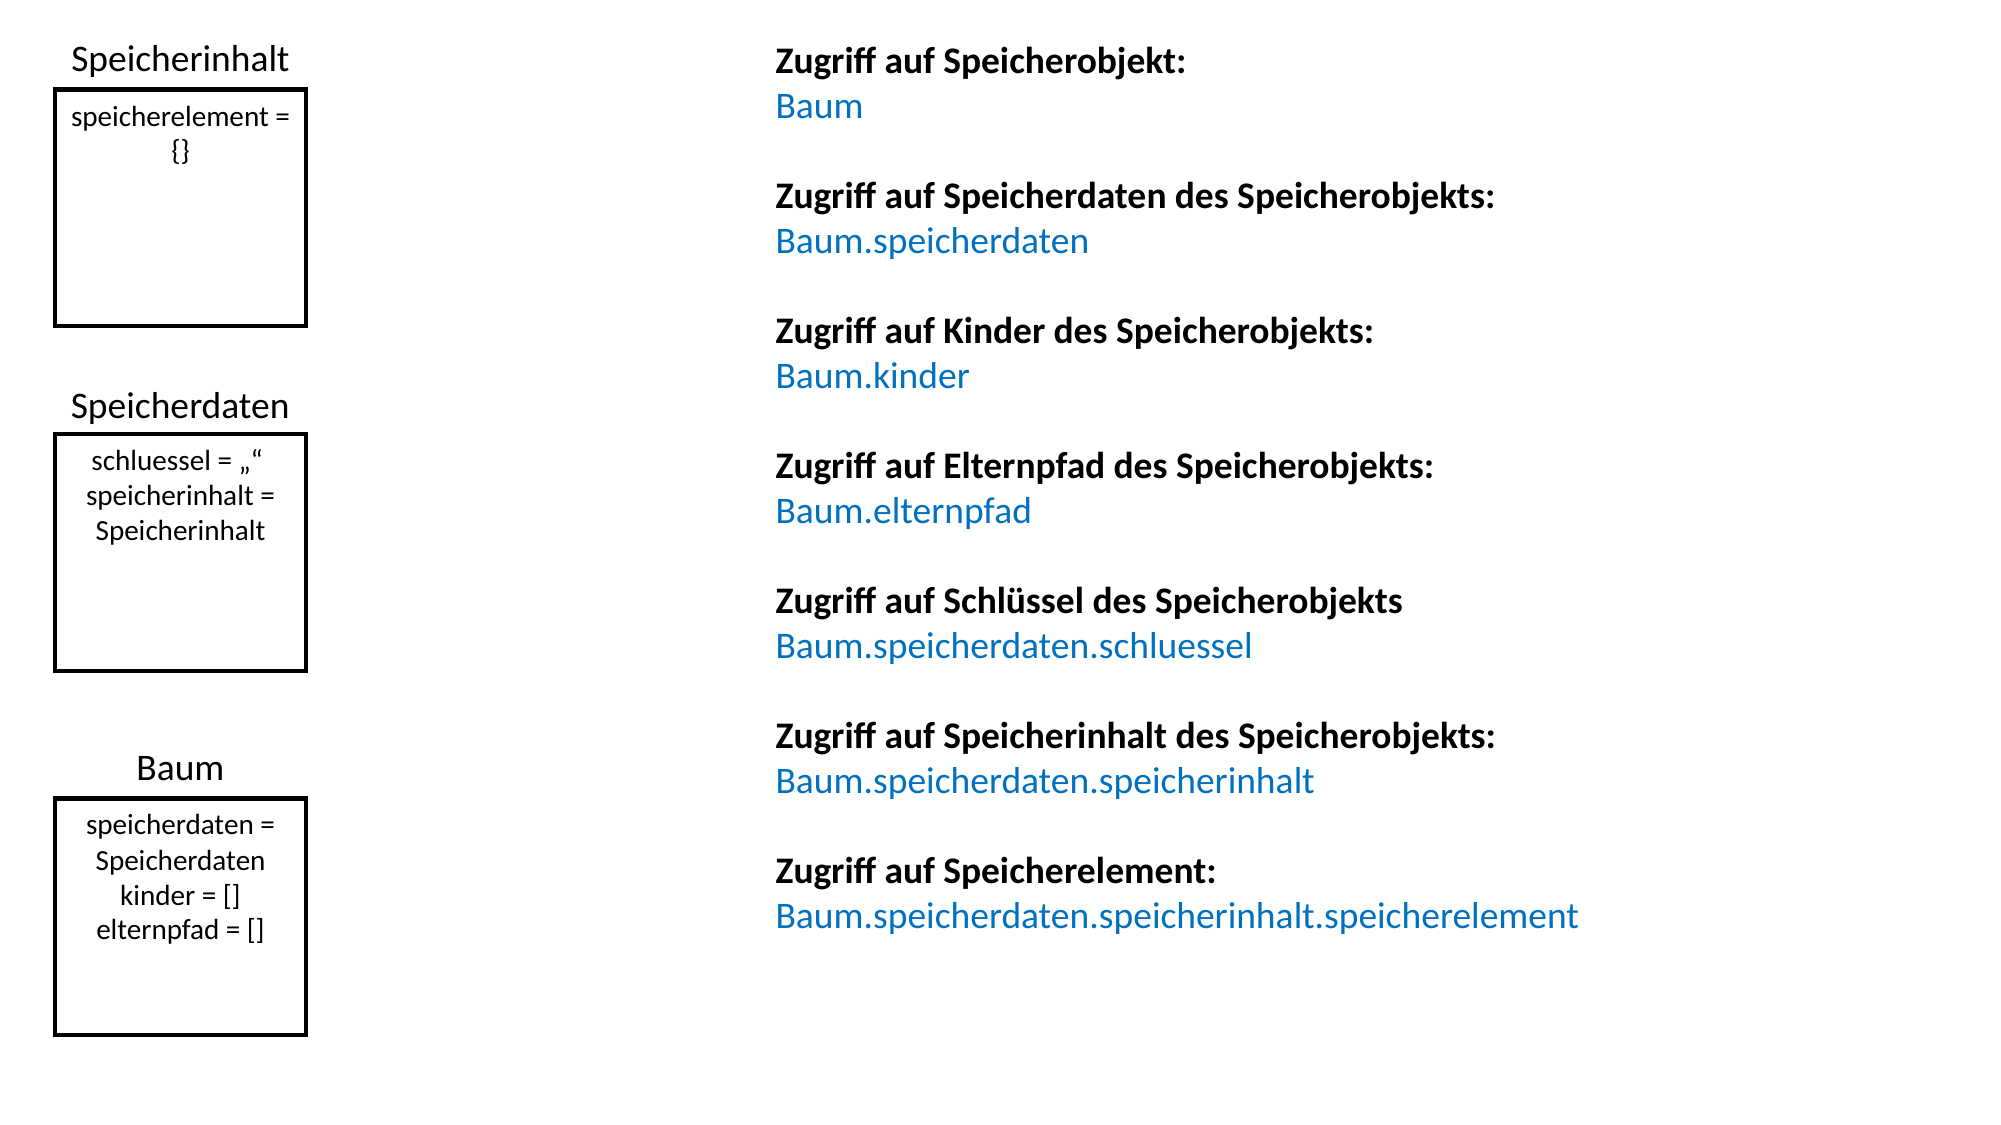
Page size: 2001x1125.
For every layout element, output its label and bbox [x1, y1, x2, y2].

text_box [54, 26, 1600, 1036]
